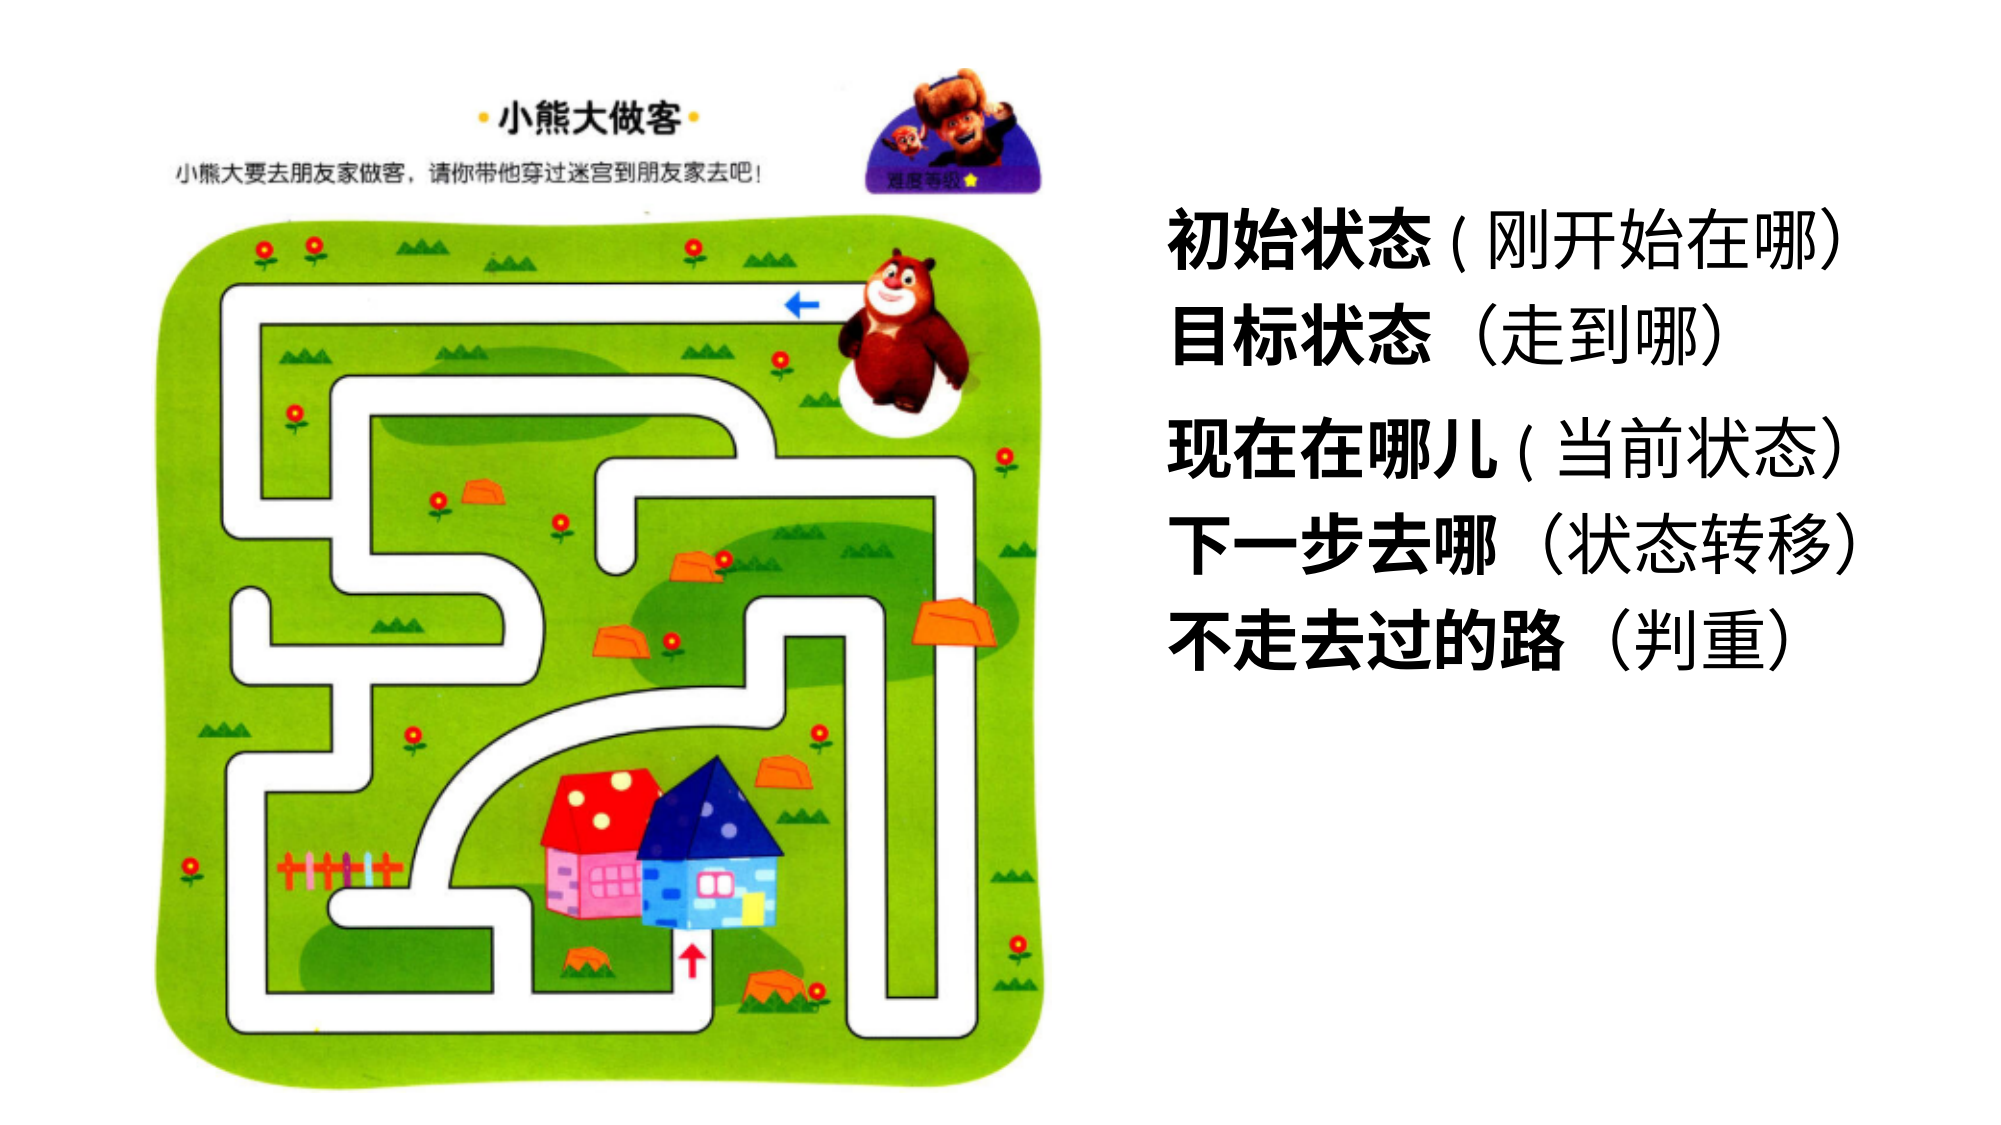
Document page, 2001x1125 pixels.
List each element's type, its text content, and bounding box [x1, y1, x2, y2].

picture [151, 68, 1052, 1093]
text_box 初始状态(刚开始在哪） 目标状态（走到哪） [1151, 174, 1921, 382]
text_box 现在在哪儿(当前状态） 下一步去哪（状态转移） 不走去过的路（判重） [1151, 383, 1921, 686]
